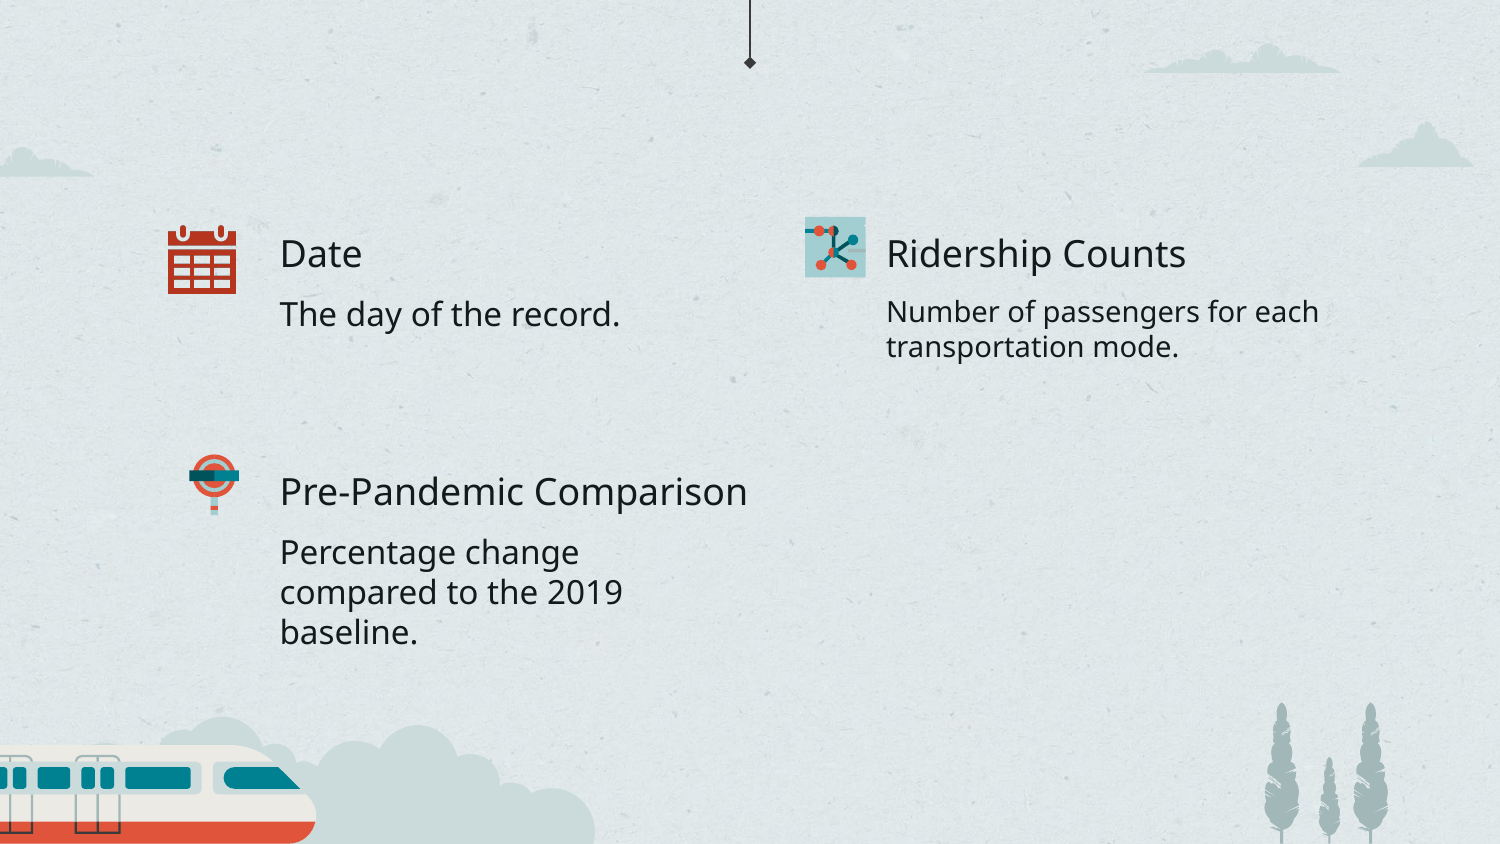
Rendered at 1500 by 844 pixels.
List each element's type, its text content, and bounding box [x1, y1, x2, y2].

subtitle Date [264, 204, 752, 291]
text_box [804, 216, 866, 278]
picture [0, 0, 1500, 844]
subtitle Percentage change compared to the 2019 baseline. [264, 528, 752, 685]
subtitle Number of passengers for each transportation mode. [871, 291, 1358, 448]
subtitle Pre-Pandemic Comparison [264, 441, 950, 528]
subtitle Ridership Counts [871, 204, 1358, 291]
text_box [189, 454, 240, 516]
subtitle The day of the record. [264, 291, 752, 441]
